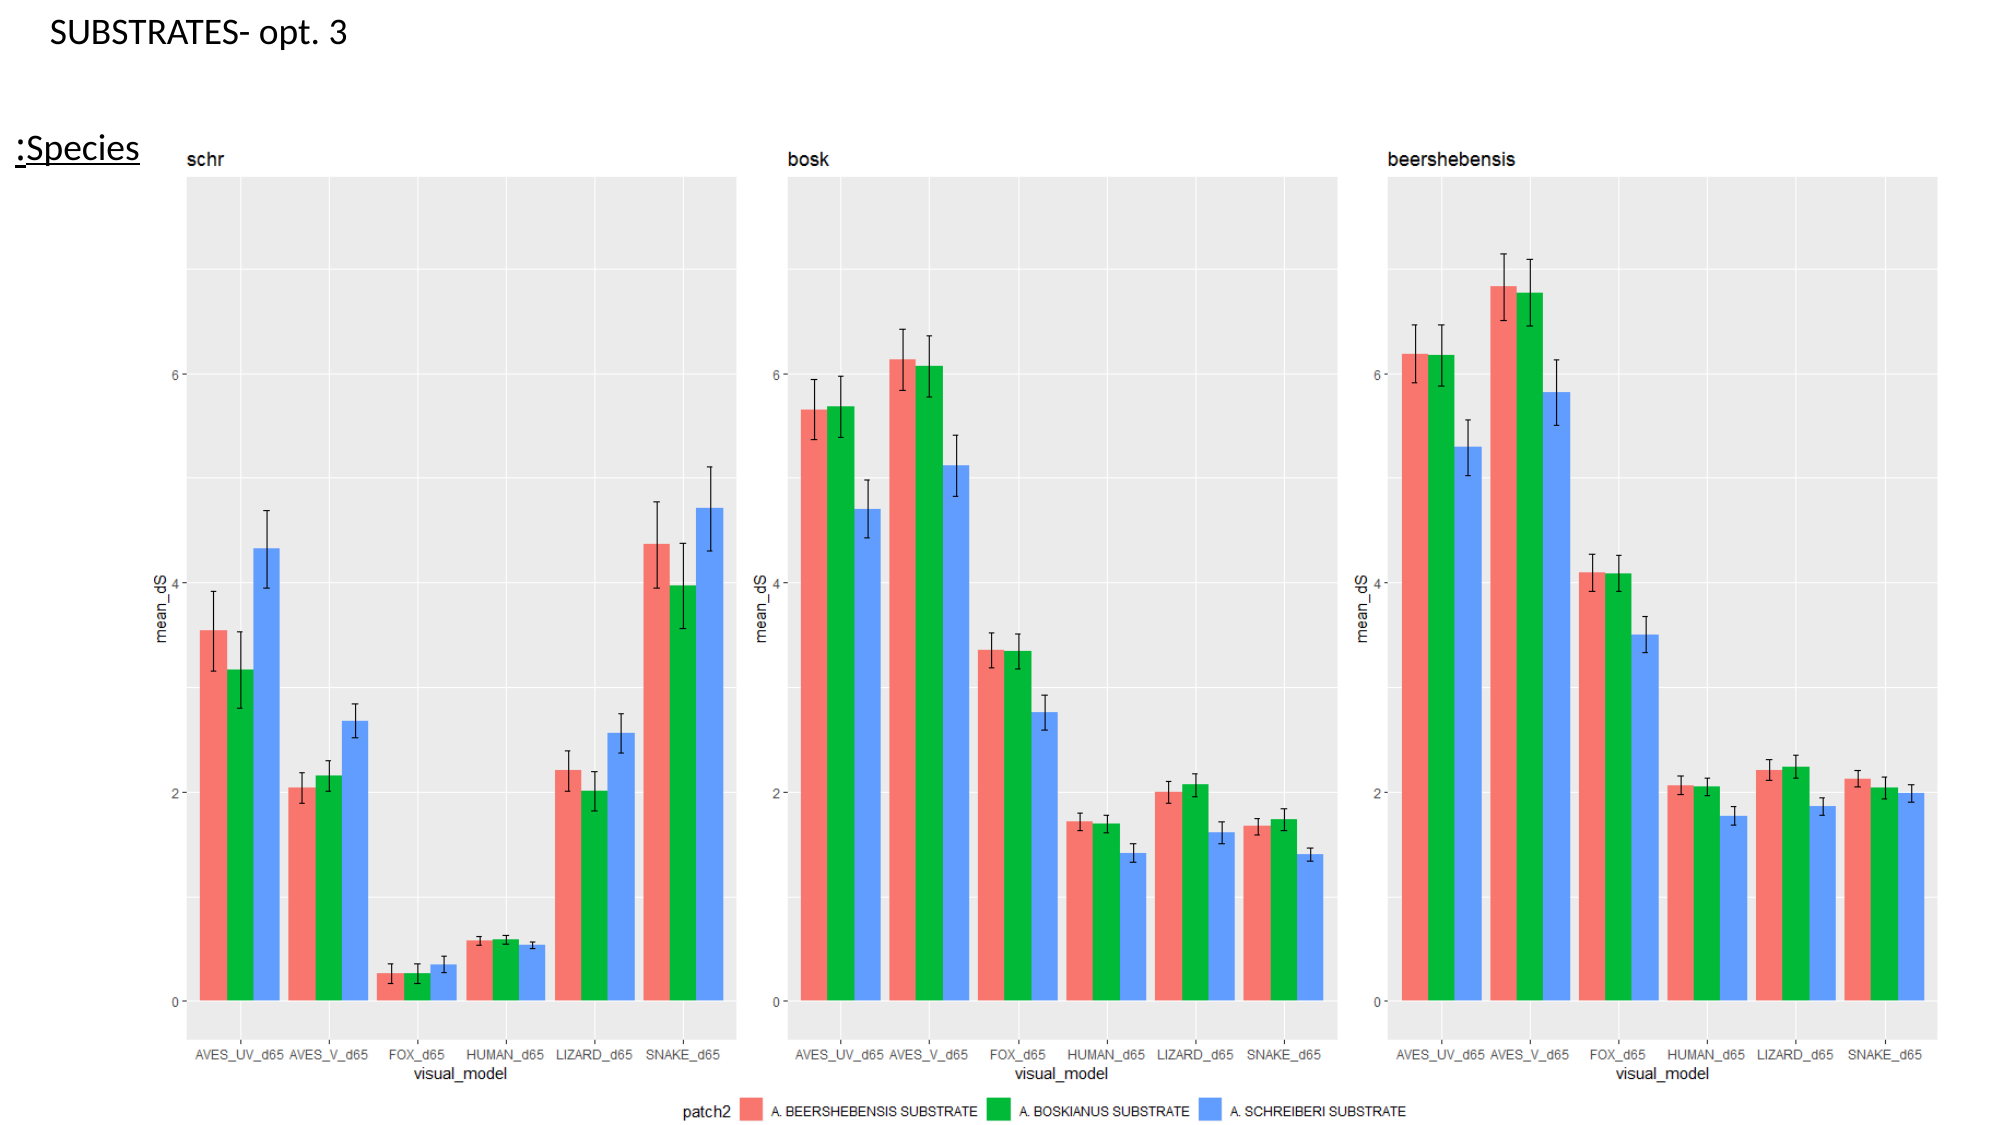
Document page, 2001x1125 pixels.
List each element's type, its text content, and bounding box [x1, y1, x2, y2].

picture [154, 142, 1944, 1125]
text_box Species: [0, 115, 155, 175]
text_box SUBSTRATES- opt. 3 [34, 0, 363, 60]
